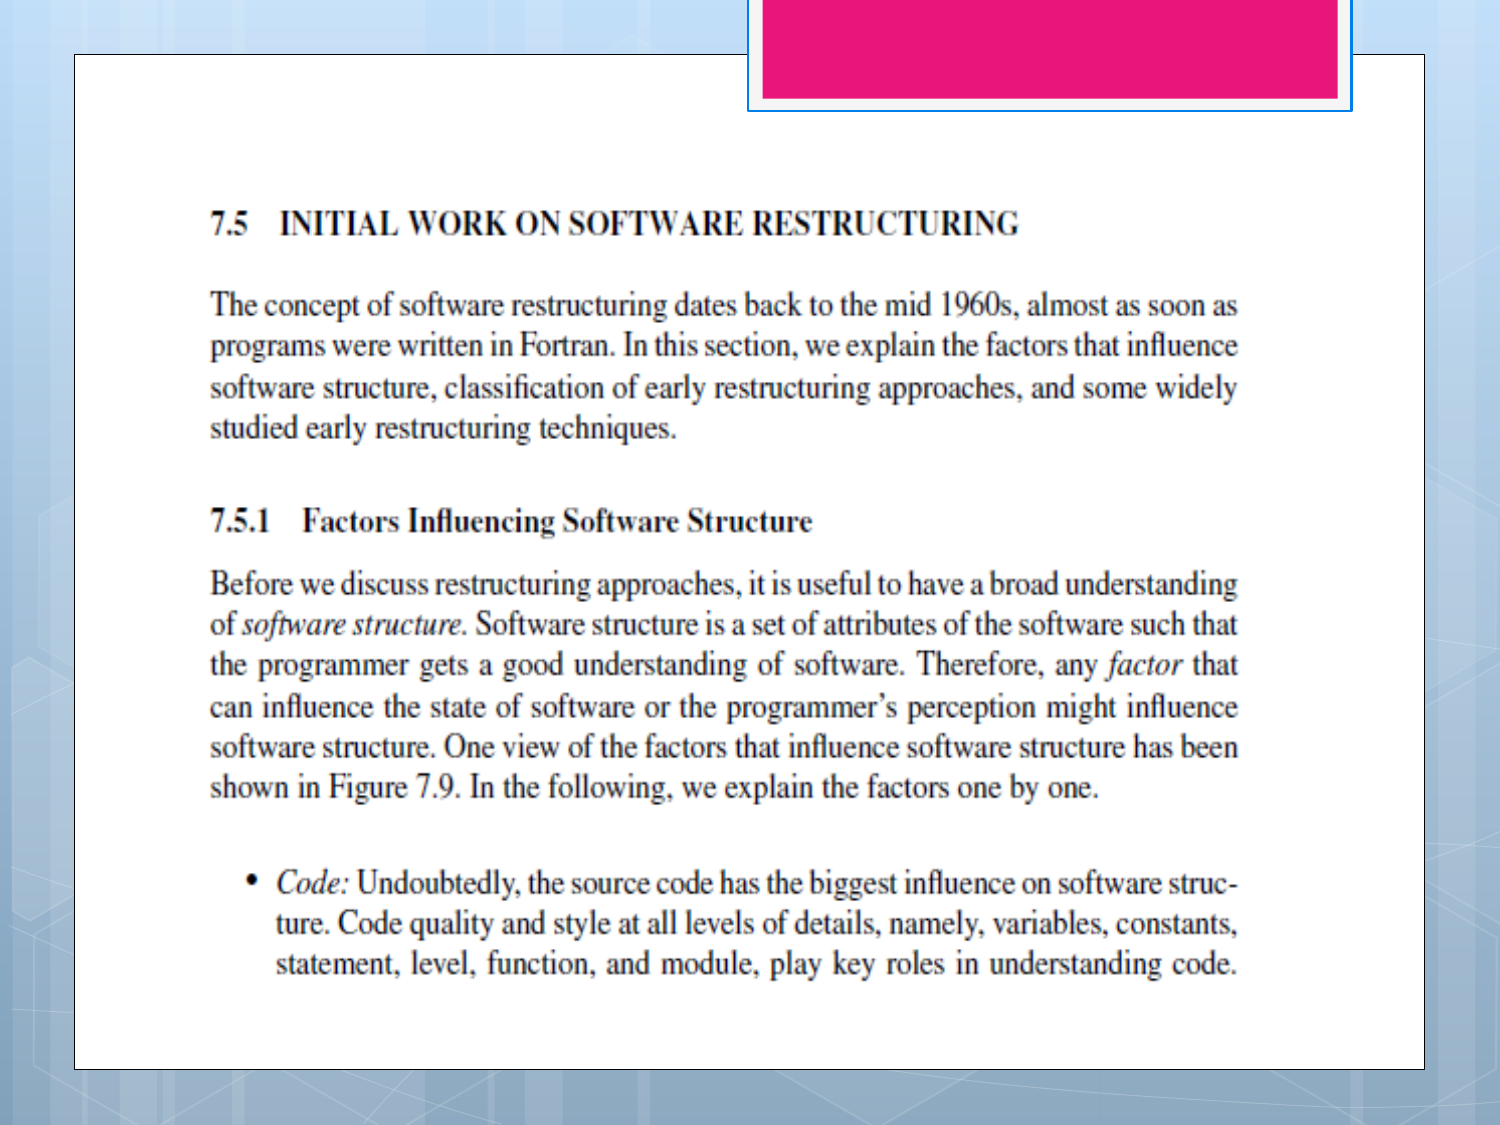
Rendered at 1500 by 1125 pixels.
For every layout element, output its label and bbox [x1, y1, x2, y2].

picture [147, 160, 1329, 1036]
